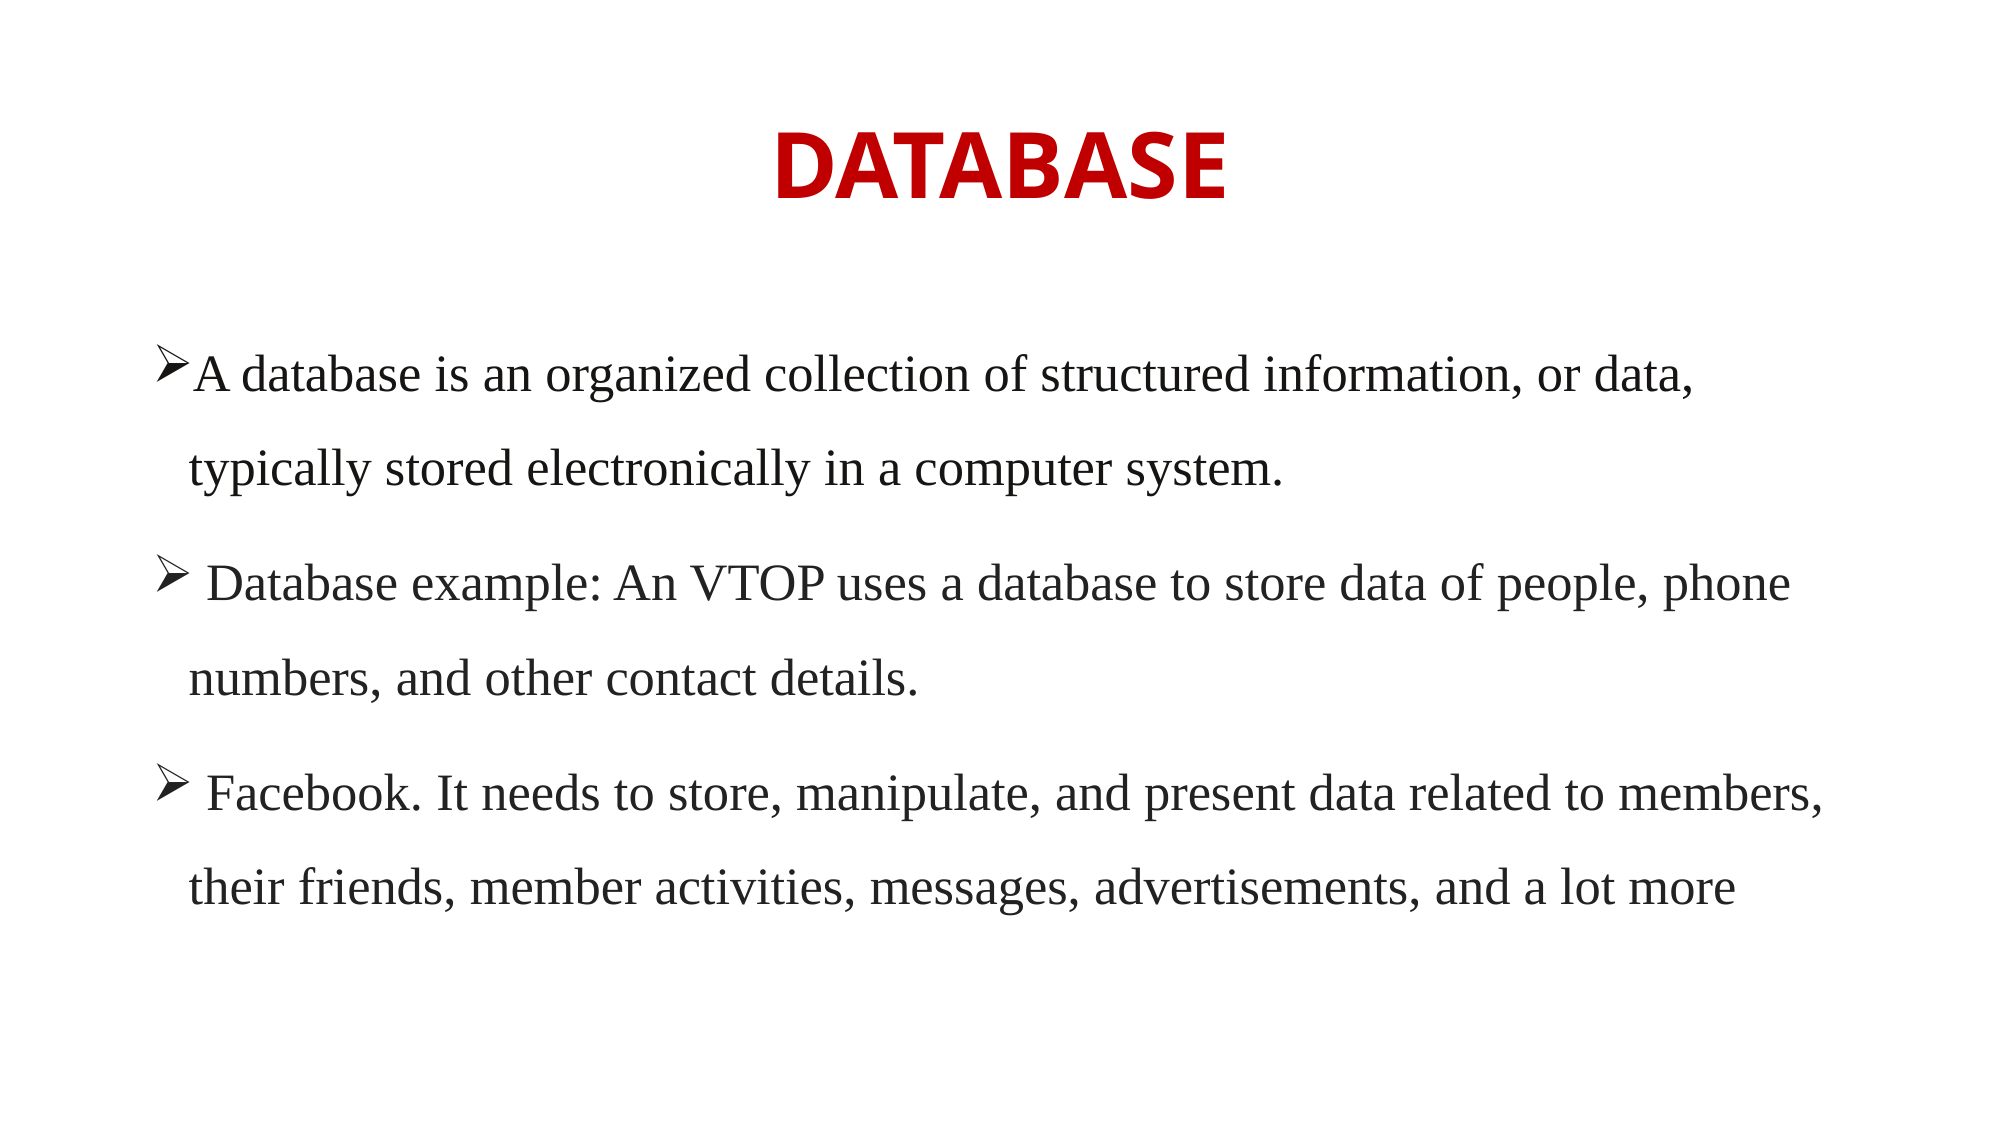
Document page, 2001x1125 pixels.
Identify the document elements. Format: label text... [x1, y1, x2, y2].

title DATABASE [137, 59, 1863, 278]
list A database is an organized collection of structured information, or data, typically stored electronically in a computer system. Database example: An VTOP uses a database to store data of people, phone numbers, and other contact details. Facebook. It needs to store, manipulate, and present data related to members, their friends, member activities, messages, advertisements, and a lot more [137, 299, 1863, 1014]
